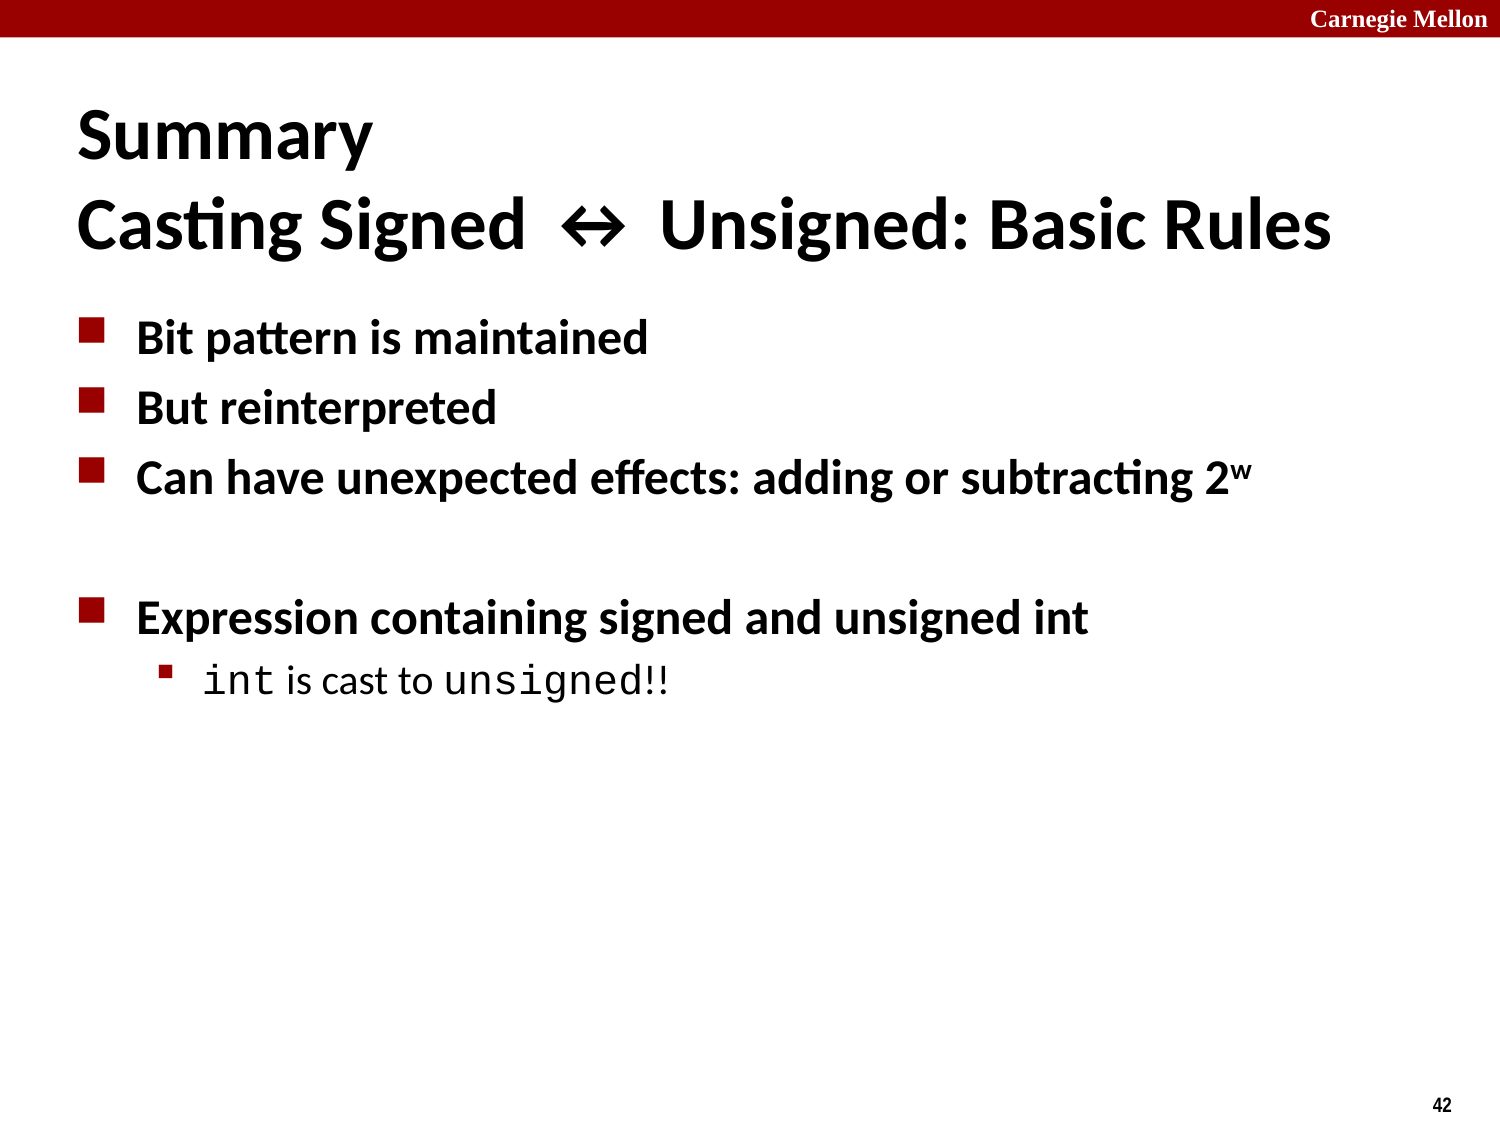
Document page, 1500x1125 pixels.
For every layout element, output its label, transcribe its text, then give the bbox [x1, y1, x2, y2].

title Summary Casting Signed ↔ Unsigned: Basic Rules [62, 112, 1405, 238]
list Bit pattern is maintained But reinterpreted Can have unexpected effects: adding or subtracting 2w Expression containing signed and unsigned int int is cast to unsigned!! [64, 296, 1361, 1113]
